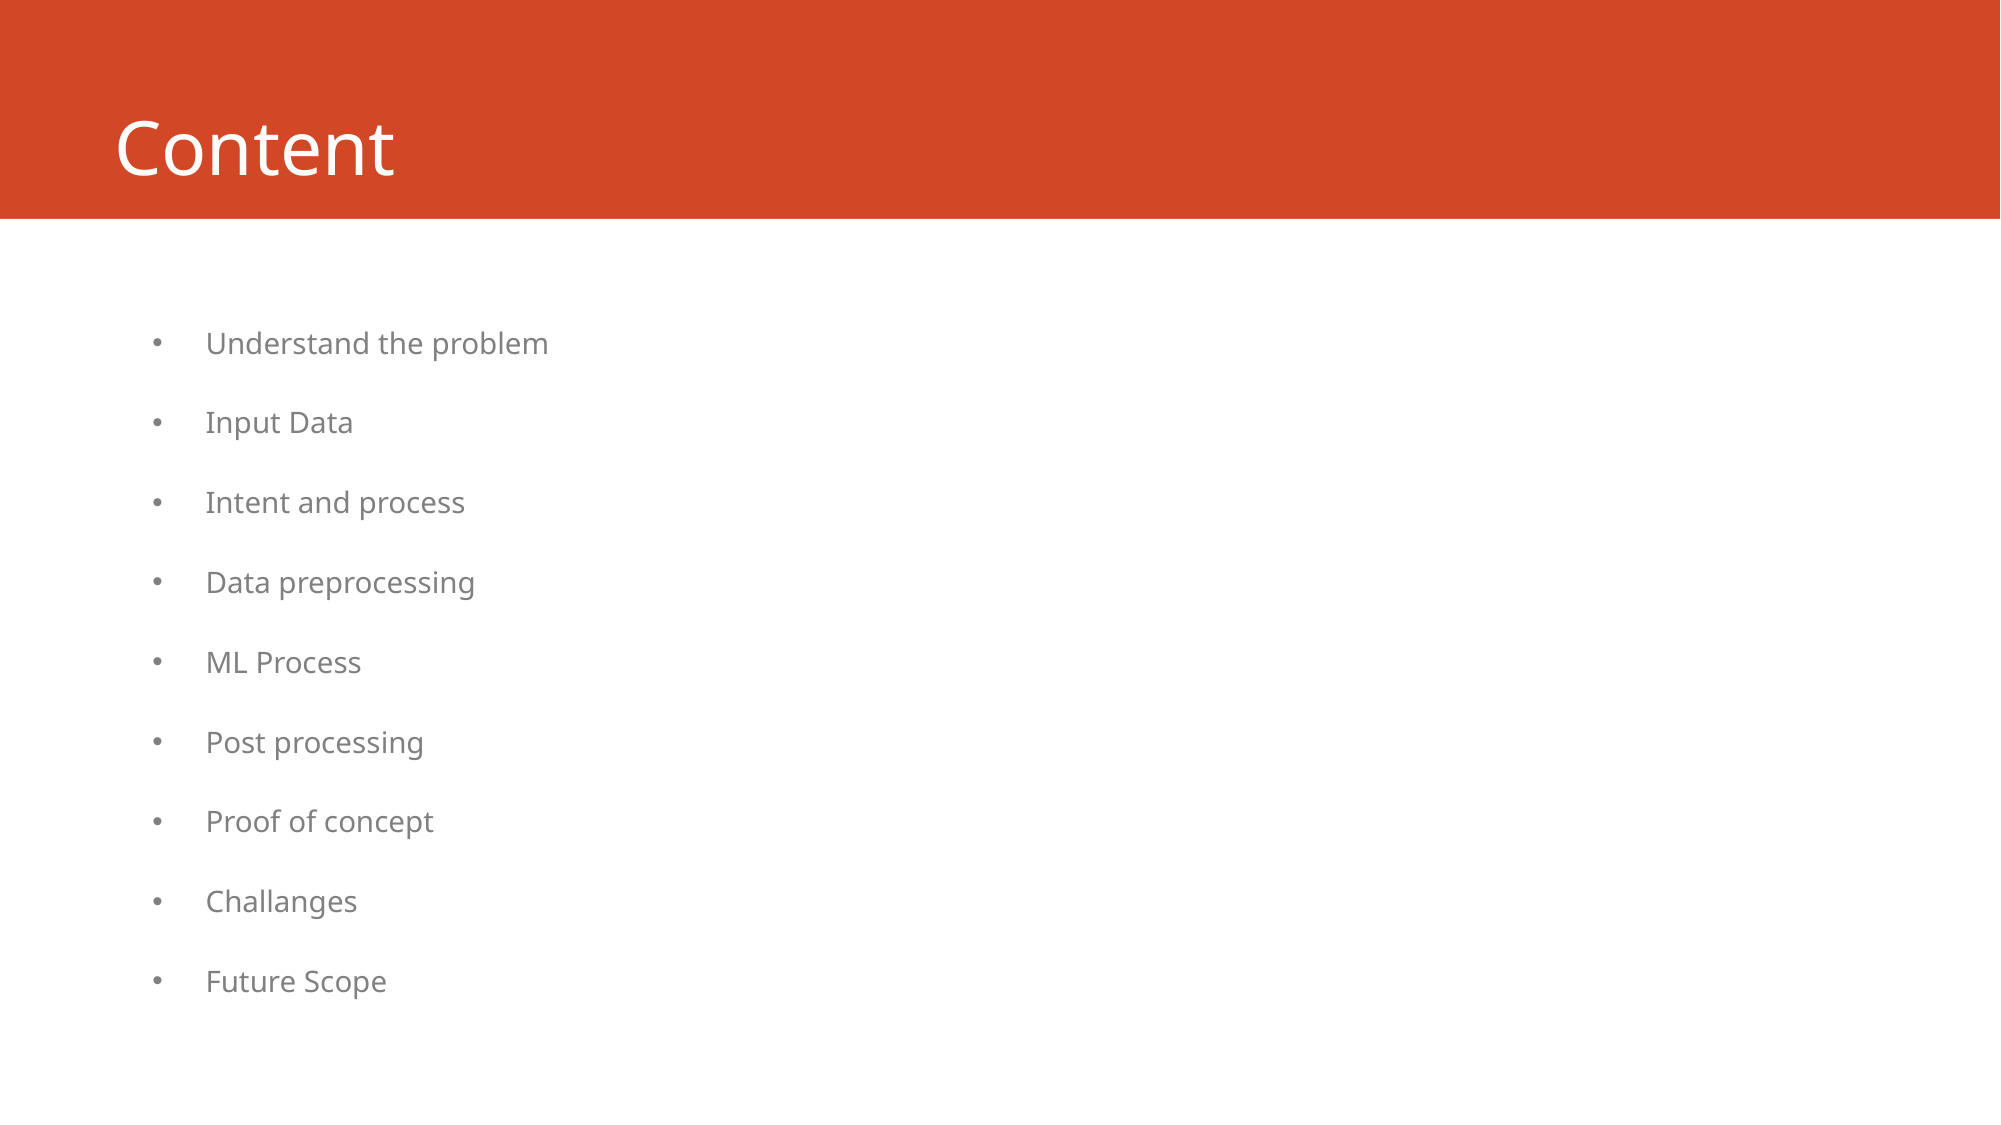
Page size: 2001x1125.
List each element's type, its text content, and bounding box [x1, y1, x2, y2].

title Content [99, 0, 1863, 199]
list Understand the problem Input Data Intent and process Data preprocessing ML Process Post processing Proof of concept Challanges Future Scope [137, 299, 822, 1014]
